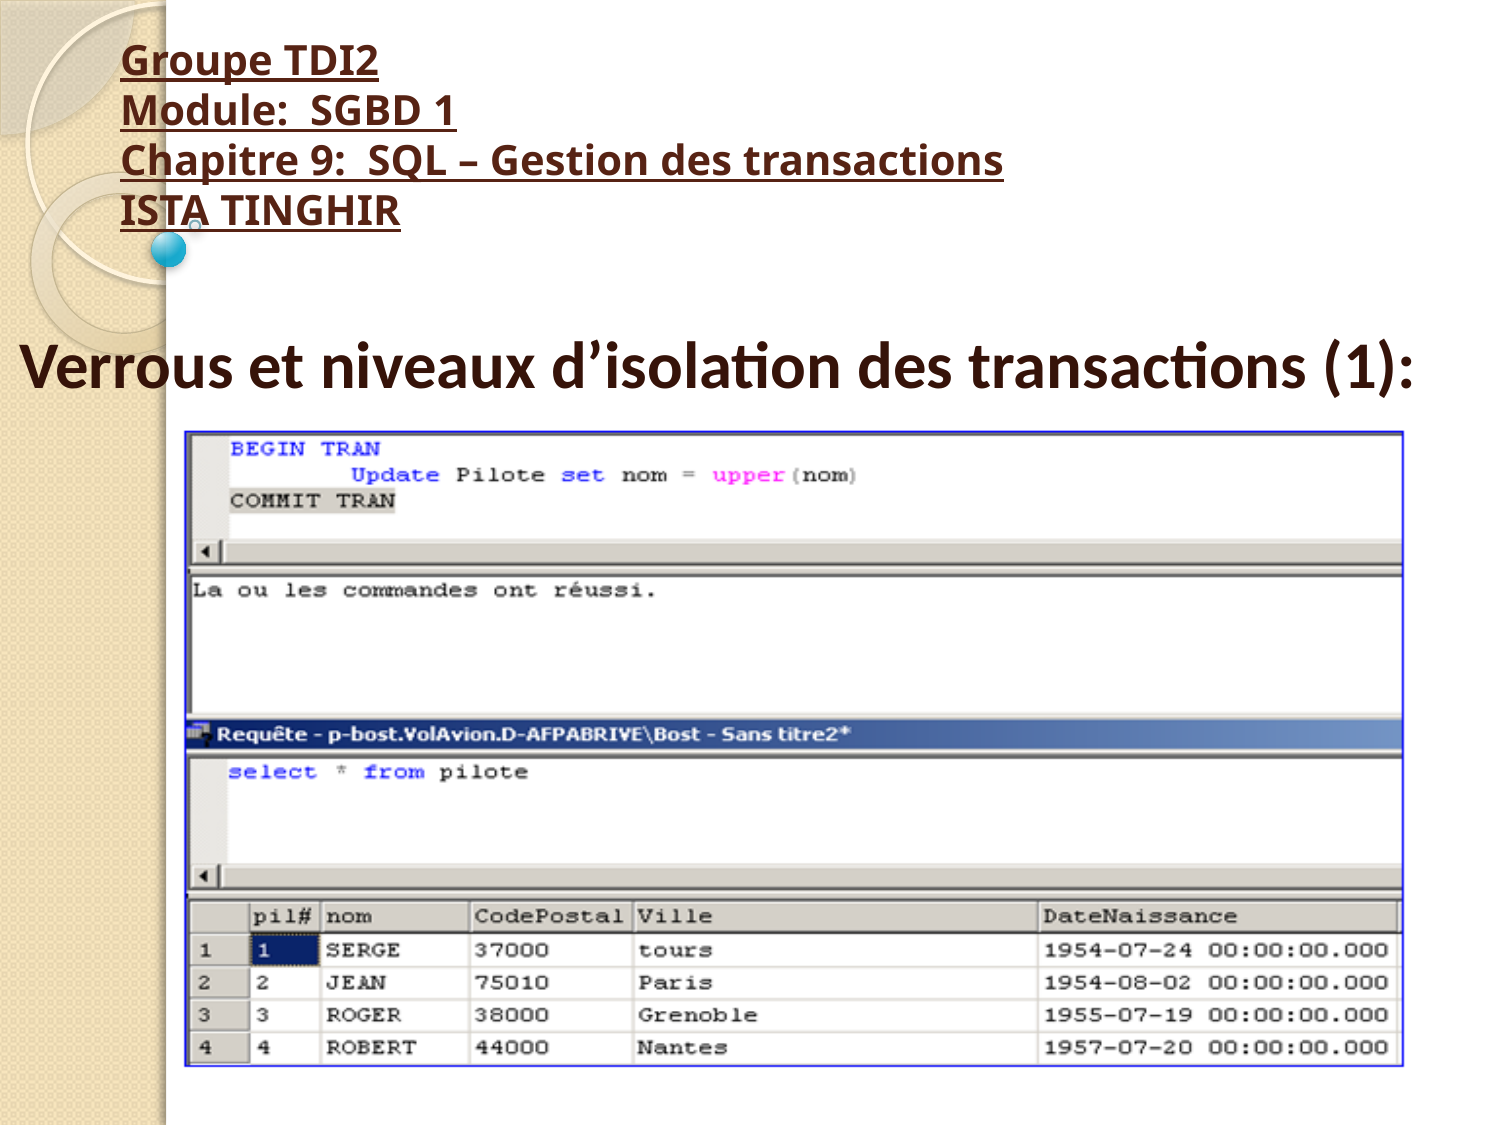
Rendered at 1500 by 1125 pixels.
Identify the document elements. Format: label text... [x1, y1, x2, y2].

subtitle Verrous et niveaux d’isolation des transactions (1): [0, 269, 1500, 1125]
title Groupe TDI2 Module: SGBD 1 Chapitre 9: SQL – Gestion des transactions ISTA TINGHIR [105, 0, 1381, 242]
picture [175, 421, 1419, 1079]
